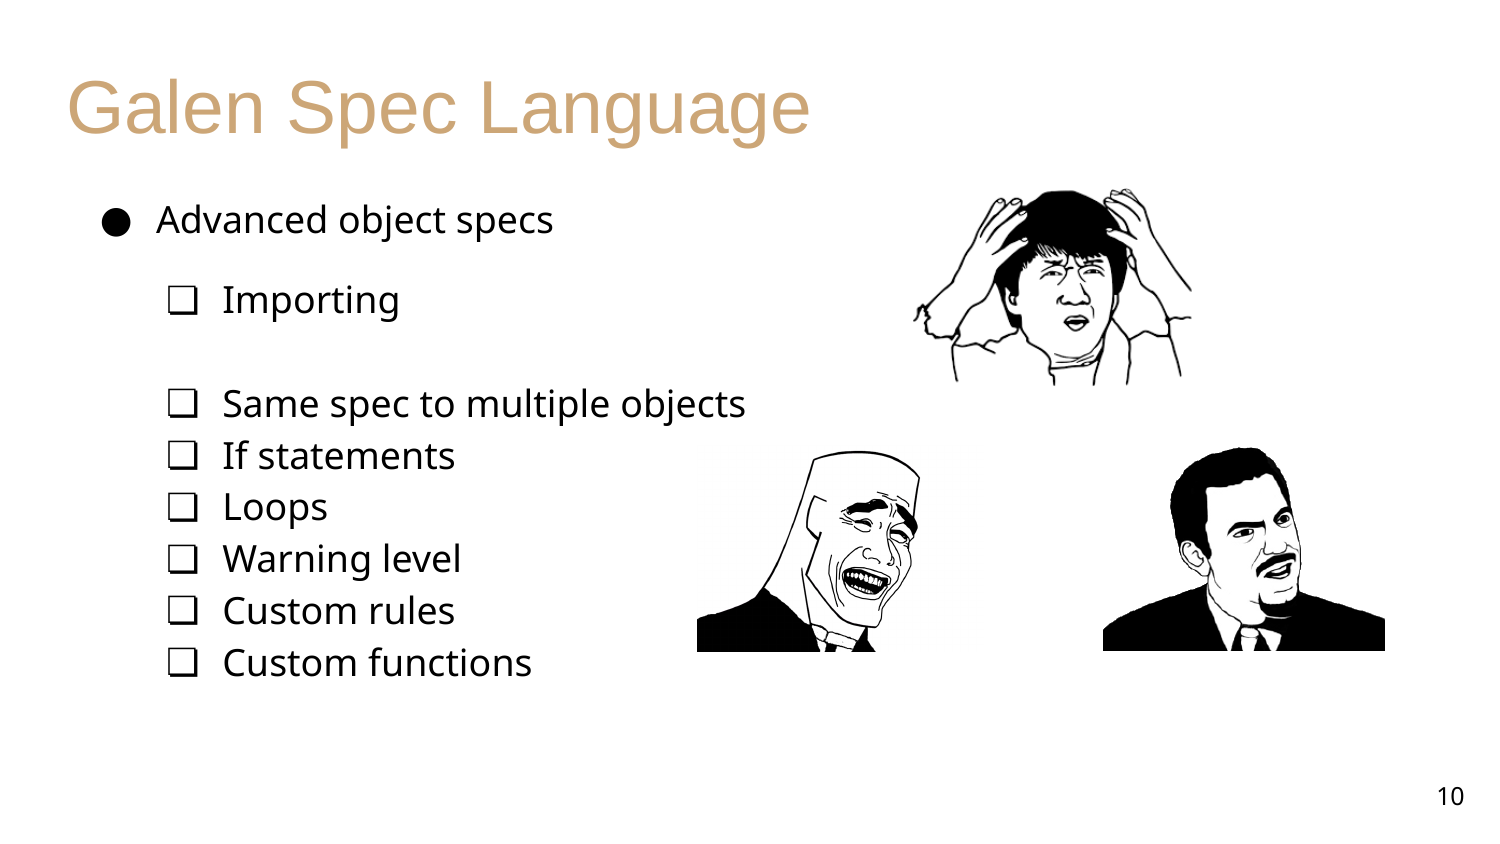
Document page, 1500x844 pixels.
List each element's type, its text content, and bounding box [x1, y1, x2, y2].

list Importing Same spec to multiple objects If statements Loops Warning level Custom rules Custom functions [132, 254, 789, 764]
picture [908, 186, 1196, 390]
title Galen Spec Language [51, 53, 1449, 164]
slide_number ‹#› [1389, 764, 1480, 830]
picture [1103, 447, 1386, 651]
text_box Advanced object specs [66, 180, 698, 255]
picture [697, 445, 985, 653]
